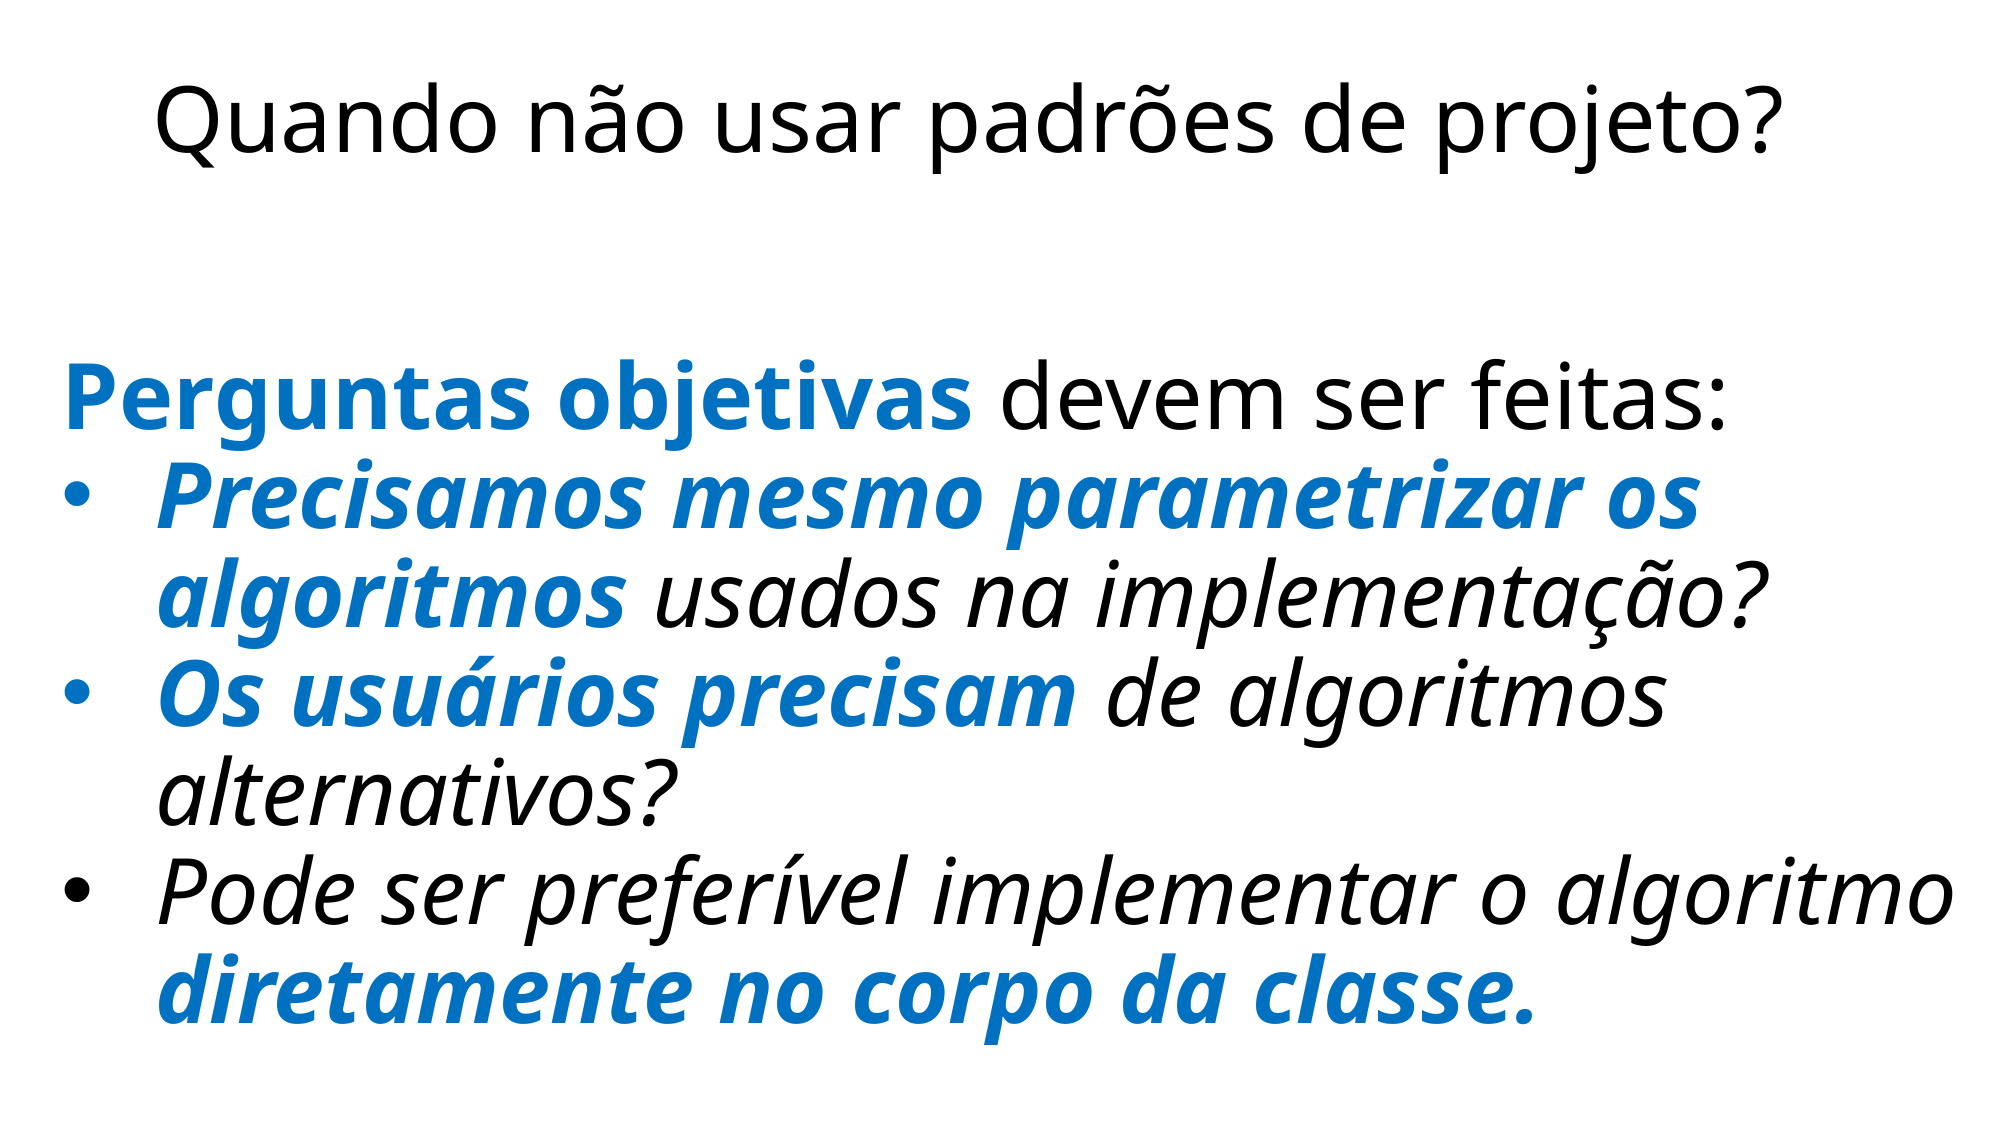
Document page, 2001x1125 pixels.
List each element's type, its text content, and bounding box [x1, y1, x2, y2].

title Quando não usar padrões de projeto? [137, 13, 1863, 232]
text_box Perguntas objetivas devem ser feitas: Precisamos mesmo parametrizar os algoritmos usados na implementação? Os usuários precisam de algoritmos alternativos? Pode ser preferível implementar o algoritmo diretamente no corpo da classe. [46, 268, 2000, 1125]
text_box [1168, 485, 1319, 636]
